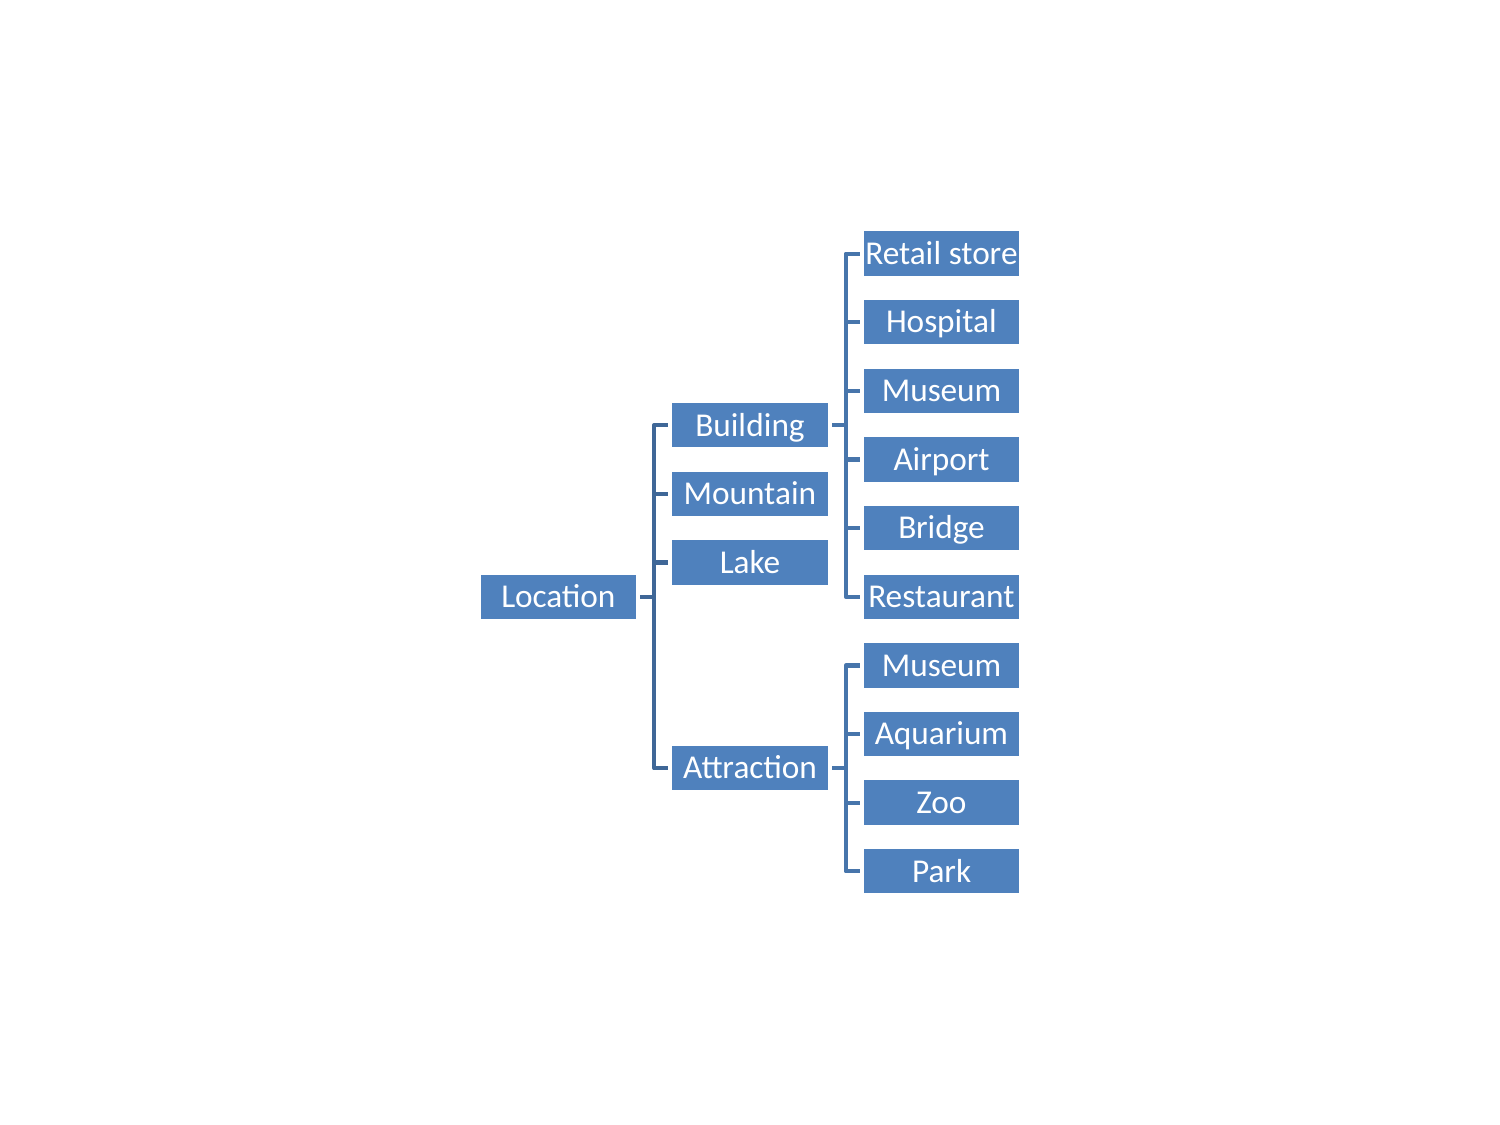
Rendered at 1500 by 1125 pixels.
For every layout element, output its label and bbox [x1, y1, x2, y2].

text_box [249, 228, 1251, 897]
